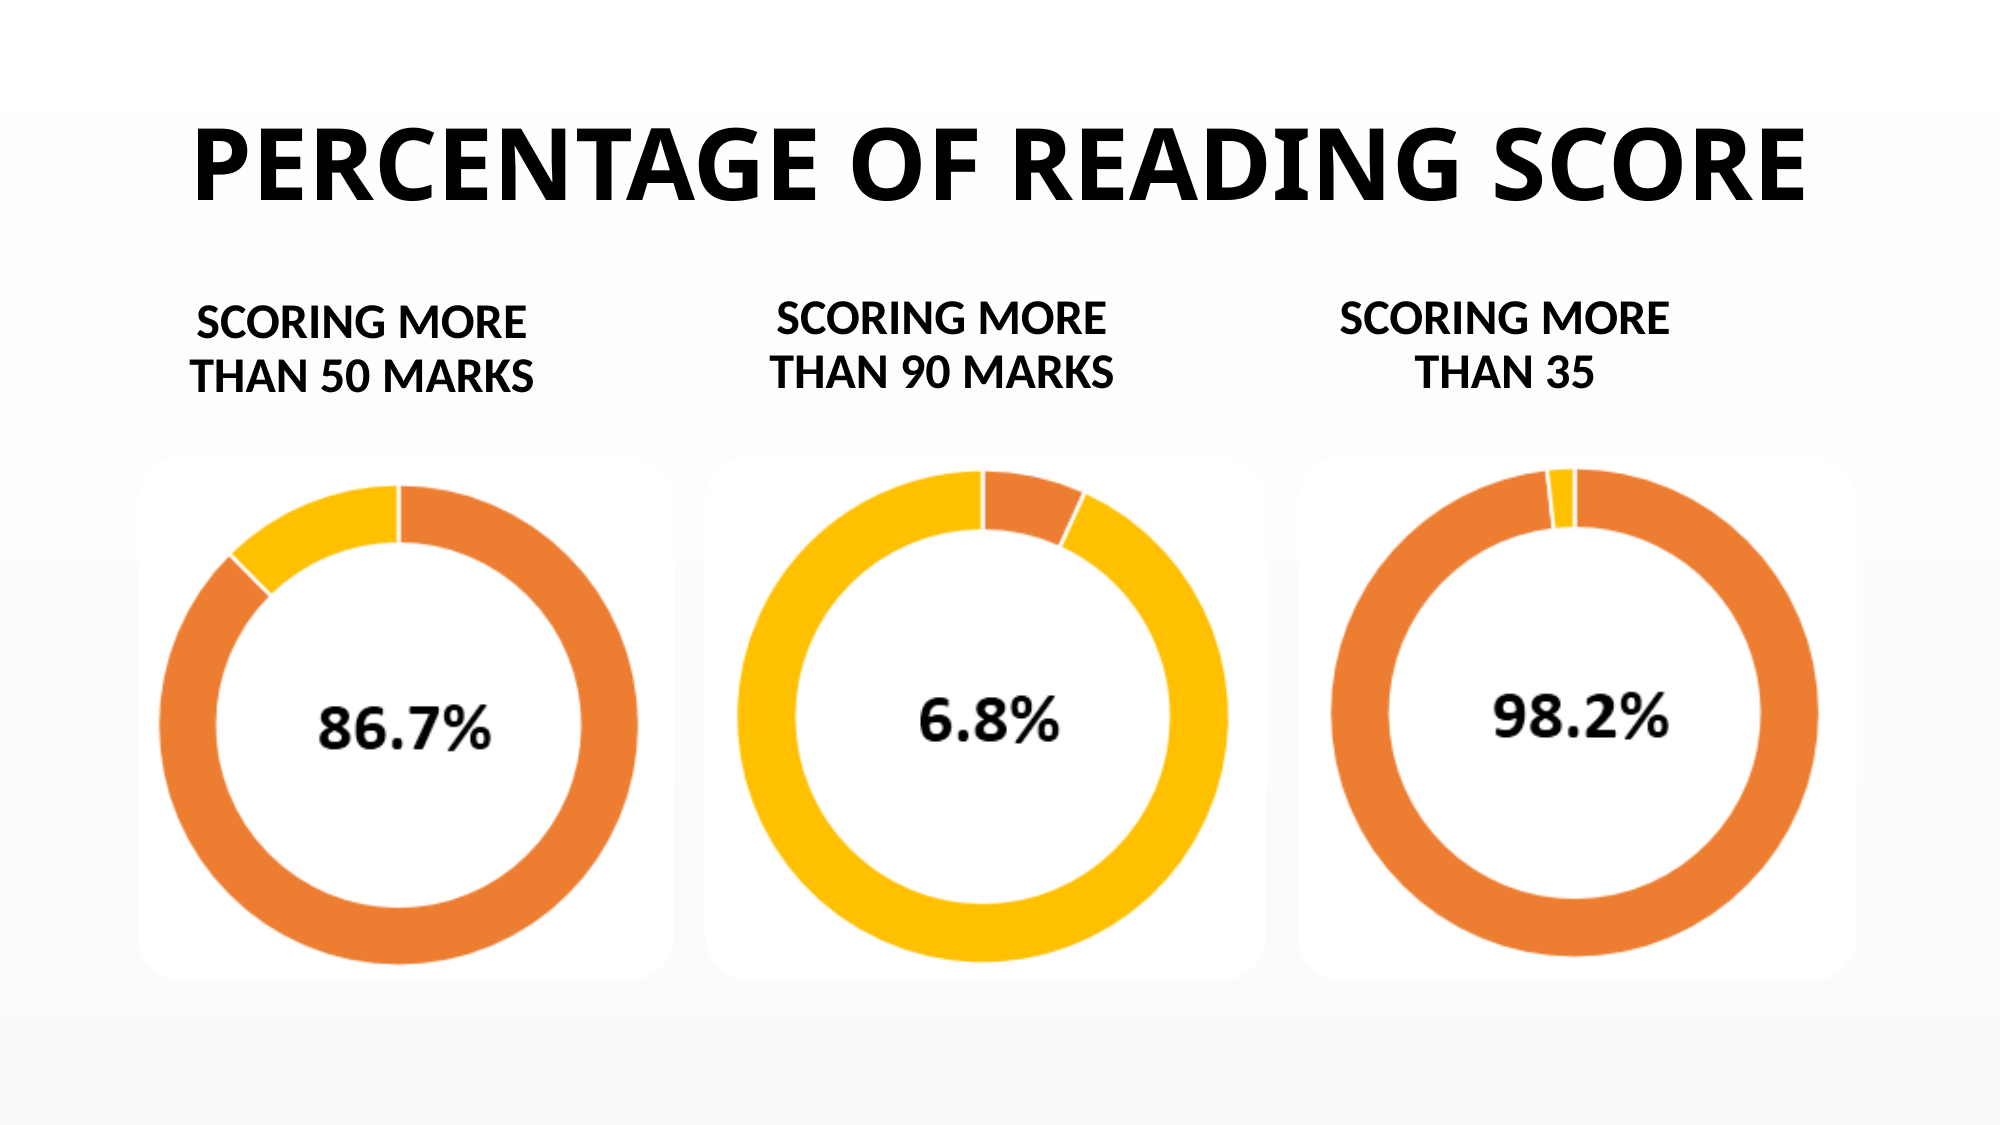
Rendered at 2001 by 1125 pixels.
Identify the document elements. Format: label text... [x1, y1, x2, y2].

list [1297, 455, 1857, 981]
title PERCENTAGE OF READING SCORE [137, 59, 1863, 278]
list SCORING MORE THAN 90 MARKS [734, 271, 1150, 407]
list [705, 455, 1267, 981]
list SCORING MORE THAN 50 MARKS [137, 275, 587, 411]
picture [137, 455, 674, 981]
text_box SCORING MORE THAN 35 [1297, 271, 1713, 407]
